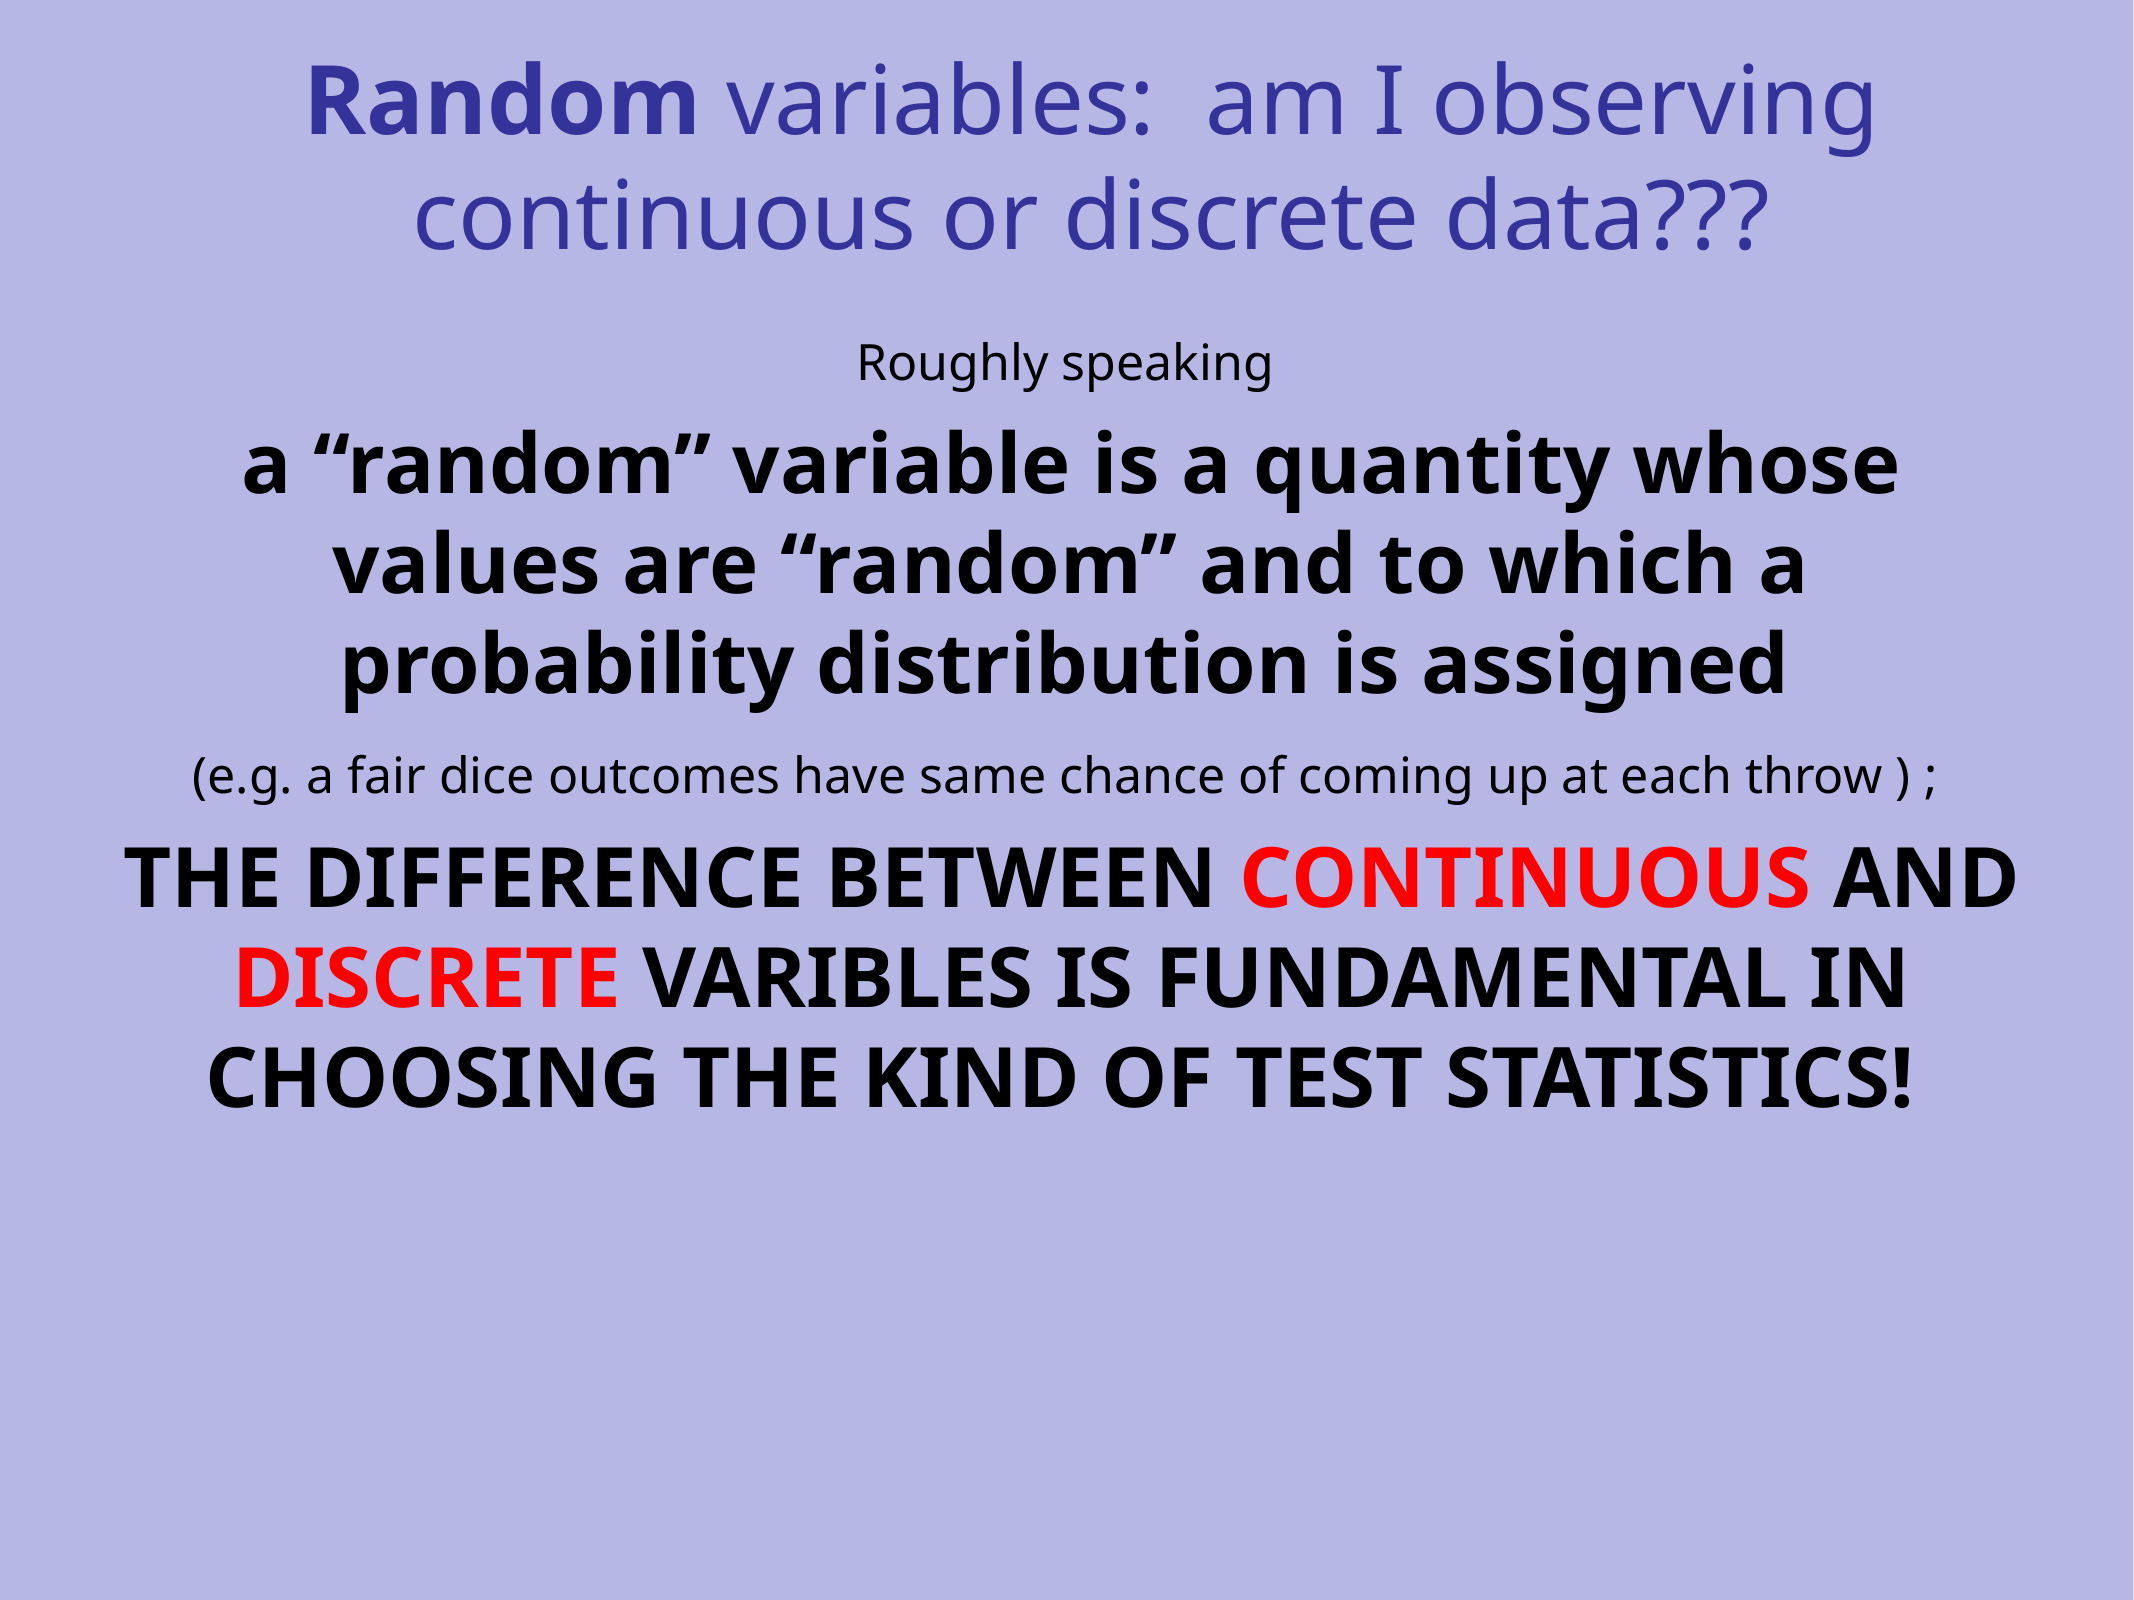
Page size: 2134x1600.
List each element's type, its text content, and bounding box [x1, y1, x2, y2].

title Random variables: am I observing continuous or discrete data??? [75, 19, 2109, 287]
text_box Roughly speaking a “random” variable is a quantity whose values are “random” and to which a probability distribution is assigned (e.g. a fair dice outcomes have same chance of coming up at each throw ) ; THE DIFFERENCE BETWEEN CONTINUOUS AND DISCRETE VARIBLES IS FUNDAMENTAL IN CHOOSING THE KIND OF TEST STATISTICS! [88, 319, 2055, 1135]
